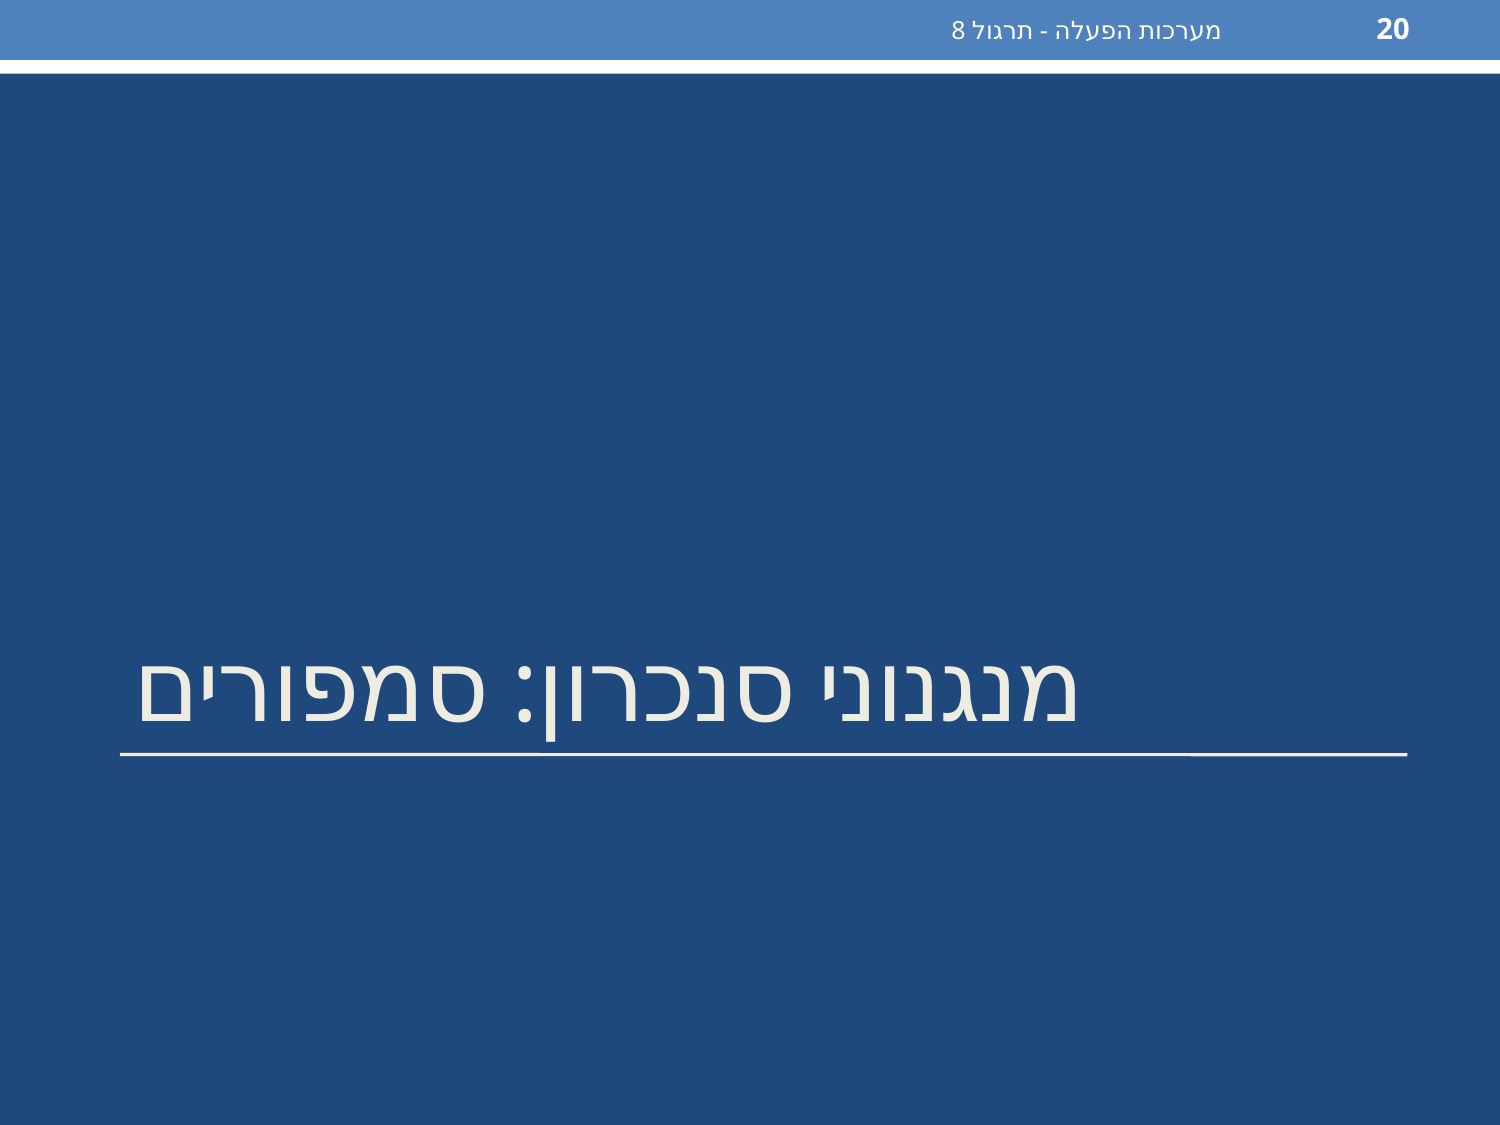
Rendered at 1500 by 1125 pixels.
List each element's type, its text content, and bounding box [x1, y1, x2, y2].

slide_number 20 [1250, 3, 1425, 57]
title מנגנוני סנכרון: סמפורים [118, 387, 1394, 749]
footer מערכות הפעלה - תרגול 8 [562, 3, 1238, 57]
